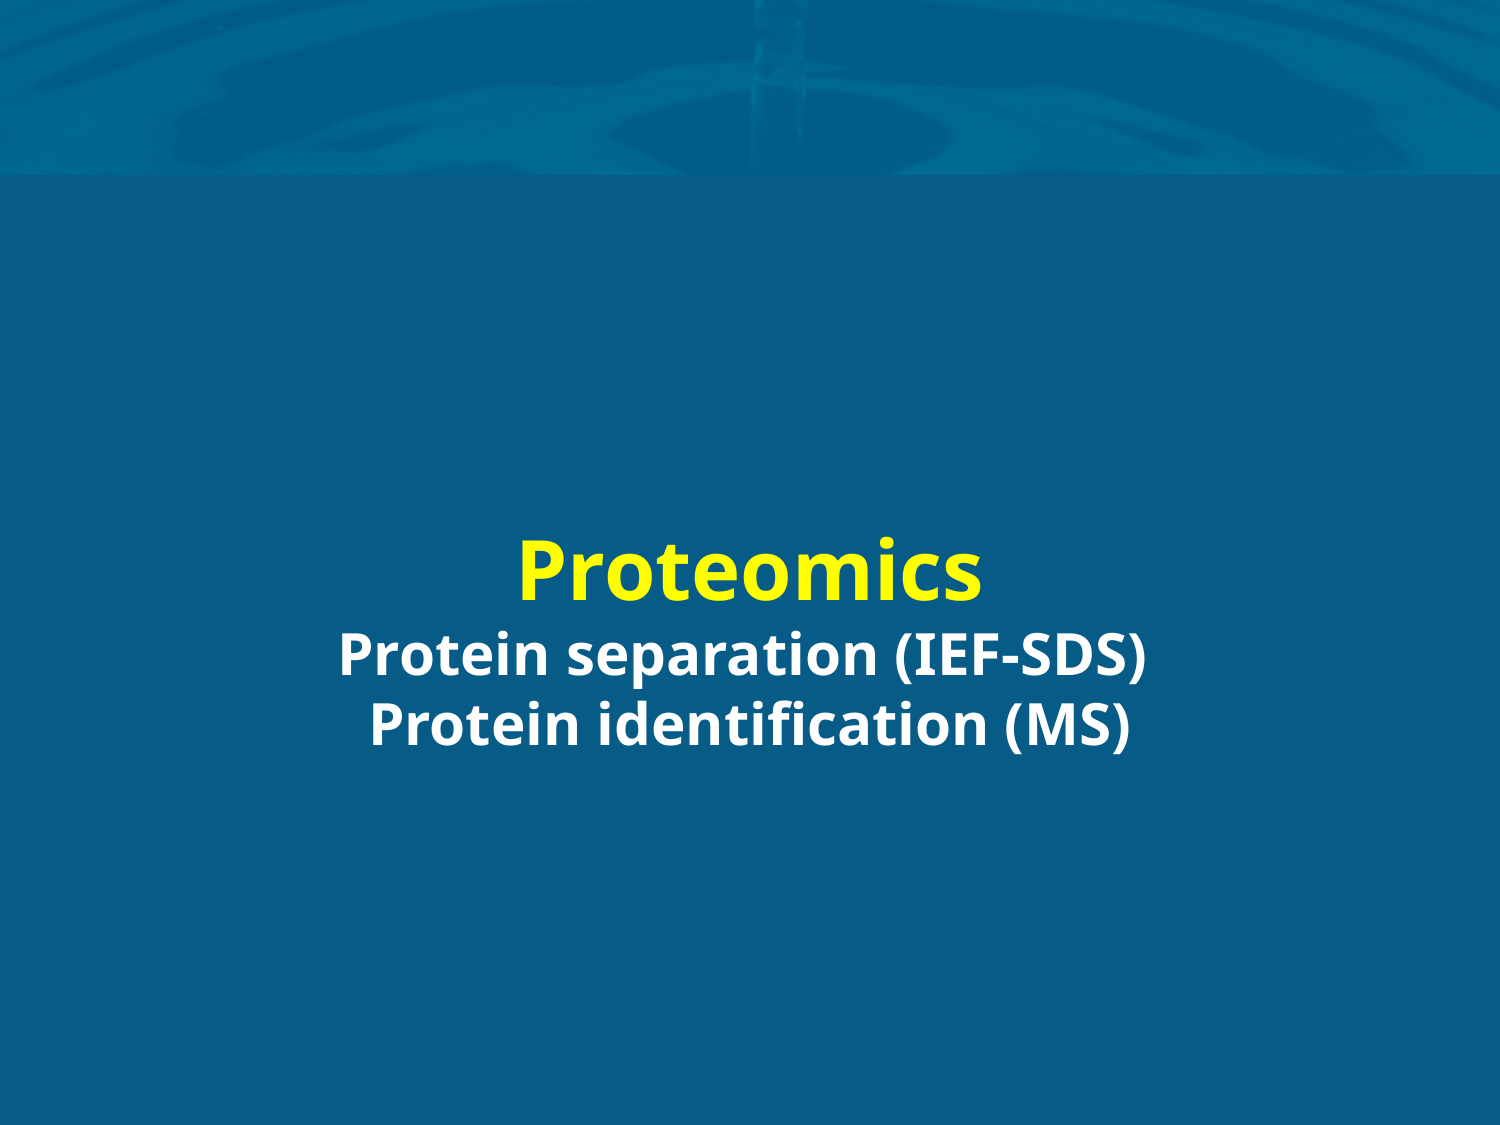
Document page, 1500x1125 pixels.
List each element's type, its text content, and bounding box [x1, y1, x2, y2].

title Proteomics Protein separation (IEF-SDS) Protein identification (MS) [112, 374, 1388, 1000]
